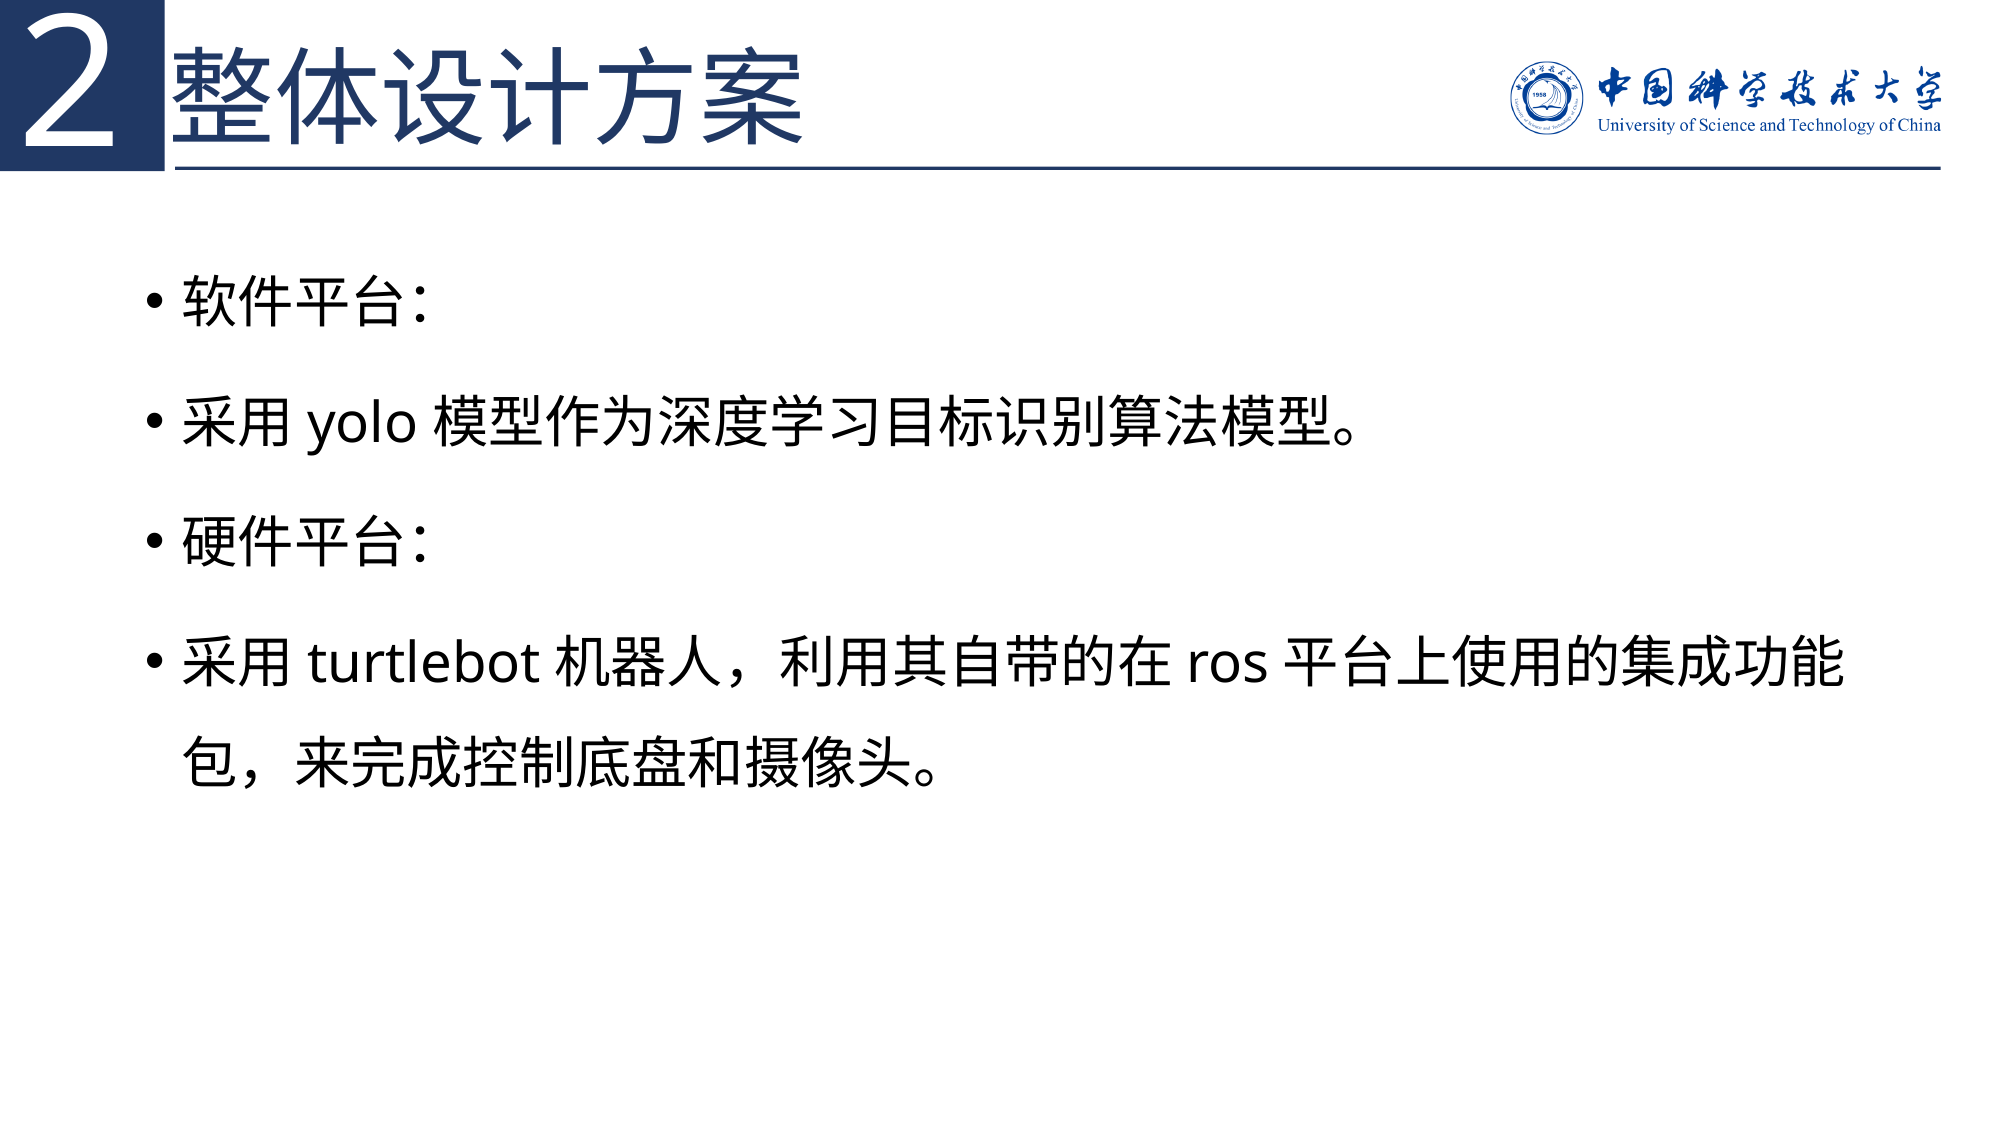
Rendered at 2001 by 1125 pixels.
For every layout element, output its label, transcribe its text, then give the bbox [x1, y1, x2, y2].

picture [1760, 41, 1967, 155]
text_box 2 [9, 0, 211, 195]
title 整体设计方案 [211, 17, 1760, 186]
list 软件平台： 采用yolo模型作为深度学习目标识别算法模型。 硬件平台： 采用turtlebot机器人，利用其自带的在ros平台上使用的集成功能包，来完成控制底盘和摄像头。 [136, 224, 1863, 1061]
